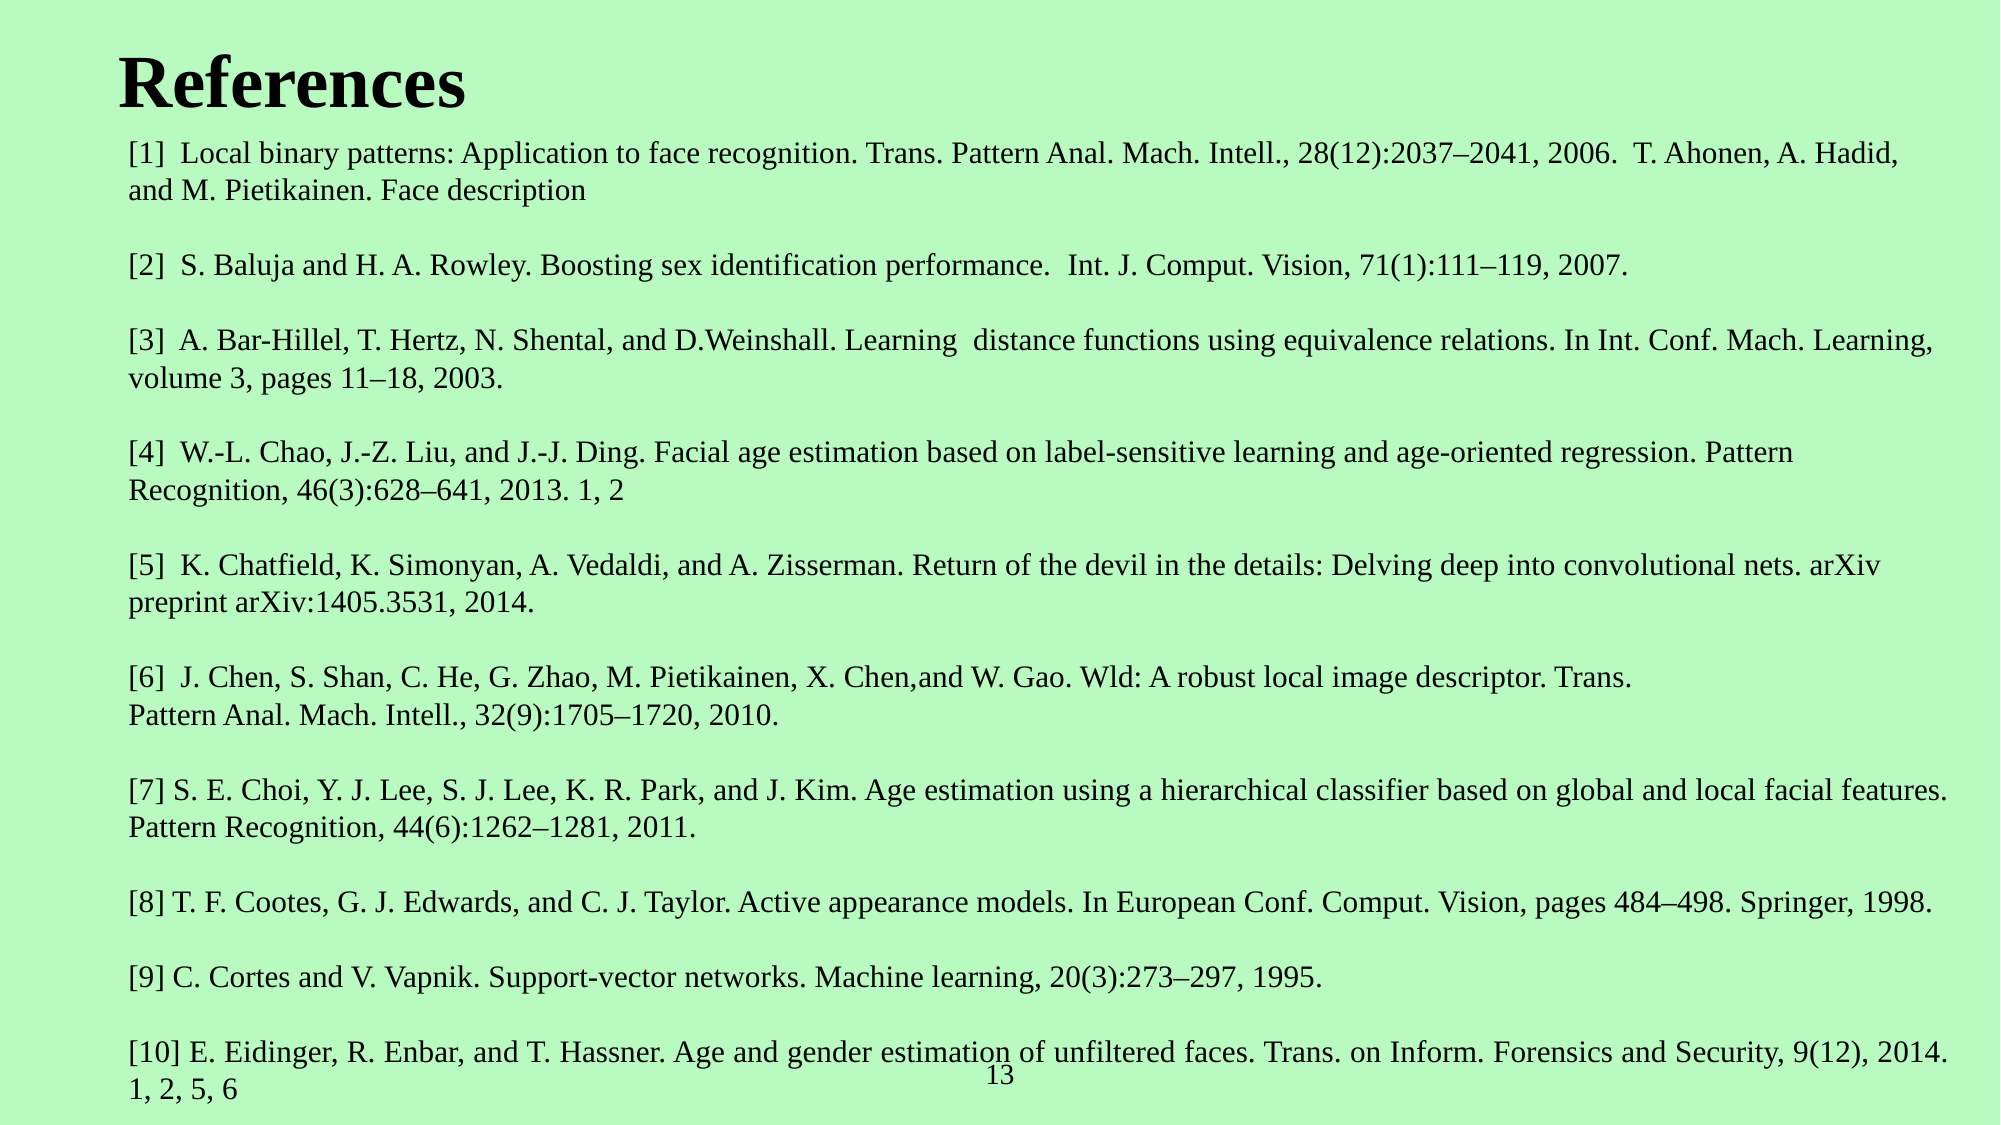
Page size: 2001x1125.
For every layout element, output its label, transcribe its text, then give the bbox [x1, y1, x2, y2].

title References [103, 29, 1828, 247]
footer 13 [662, 1042, 1338, 1103]
text_box [1] Local binary patterns: Application to face recognition. Trans. Pattern Anal. Mach. Intell., 28(12):2037–2041, 2006. T. Ahonen, A. Hadid, and M. Pietikainen. Face description [2] S. Baluja and H. A. Rowley. Boosting sex identification performance. Int. J. Comput. Vision, 71(1):111–119, 2007. [3] A. Bar-Hillel, T. Hertz, N. Shental, and D.Weinshall. Learning distance functions using equivalence relations. In Int. Conf. Mach. Learning, volume 3, pages 11–18, 2003. [4] W.-L. Chao, J.-Z. Liu, and J.-J. Ding. Facial age estimation based on label-sensitive learning and age-oriented regression. Pattern Recognition, 46(3):628–641, 2013. 1, 2 [5] K. Chatfield, K. Simonyan, A. Vedaldi, and A. Zisserman. Return of the devil in the details: Delving deep into convolutional nets. arXiv preprint arXiv:1405.3531, 2014. [6] J. Chen, S. Shan, C. He, G. Zhao, M. Pietikainen, X. Chen,and W. Gao. Wld: A robust local image descriptor. Trans. Pattern Anal. Mach. Intell., 32(9):1705–1720, 2010. [7] S. E. Choi, Y. J. Lee, S. J. Lee, K. R. Park, and J. Kim. Age estimation using a hierarchical classifier based on global and local facial features. Pattern Recognition, 44(6):1262–1281, 2011. [8] T. F. Cootes, G. J. Edwards, and C. J. Taylor. Active appearance models. In European Conf. Comput. Vision, pages 484–498. Springer, 1998. [9] C. Cortes and V. Vapnik. Support-vector networks. Machine learning, 20(3):273–297, 1995. [10] E. Eidinger, R. Enbar, and T. Hassner. Age and gender estimation of unfiltered faces. Trans. on Inform. Forensics and Security, 9(12), 2014. 1, 2, 5, 6 [113, 124, 1966, 1125]
